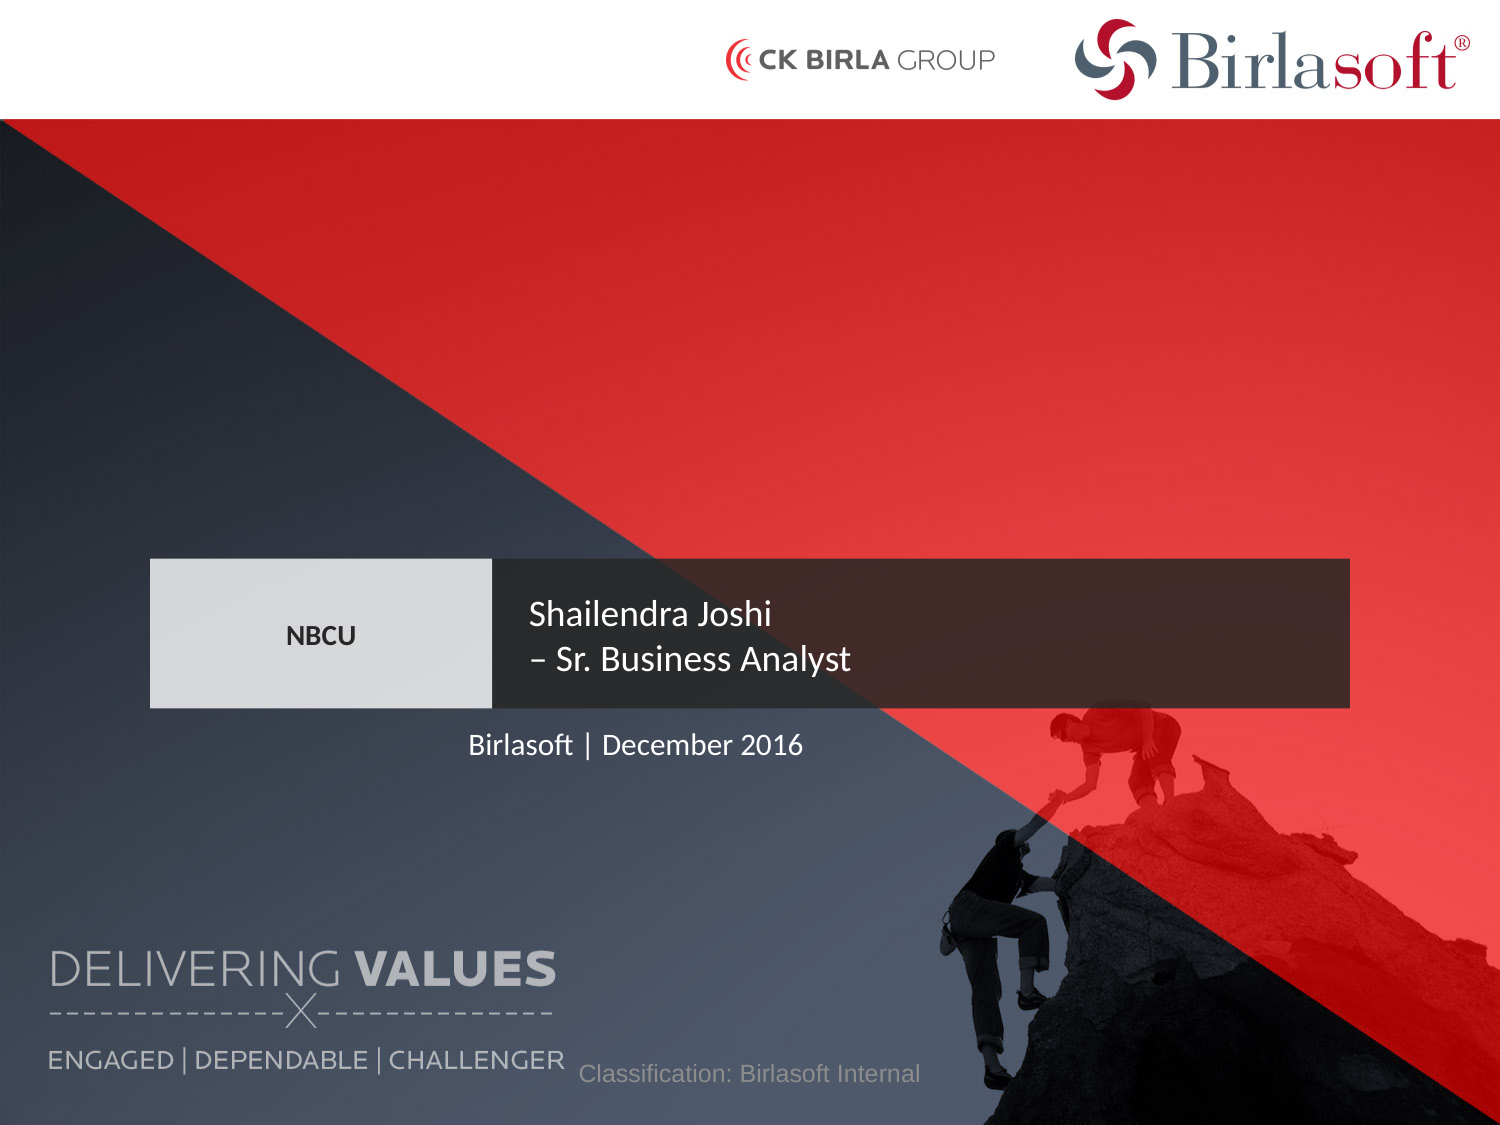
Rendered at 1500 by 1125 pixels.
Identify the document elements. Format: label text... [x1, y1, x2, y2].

footer Classification: Birlasoft Internal [512, 1042, 988, 1103]
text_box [149, 558, 1351, 709]
picture [0, 0, 1500, 1125]
subtitle Birlasoft | December 2016 [468, 723, 1257, 762]
